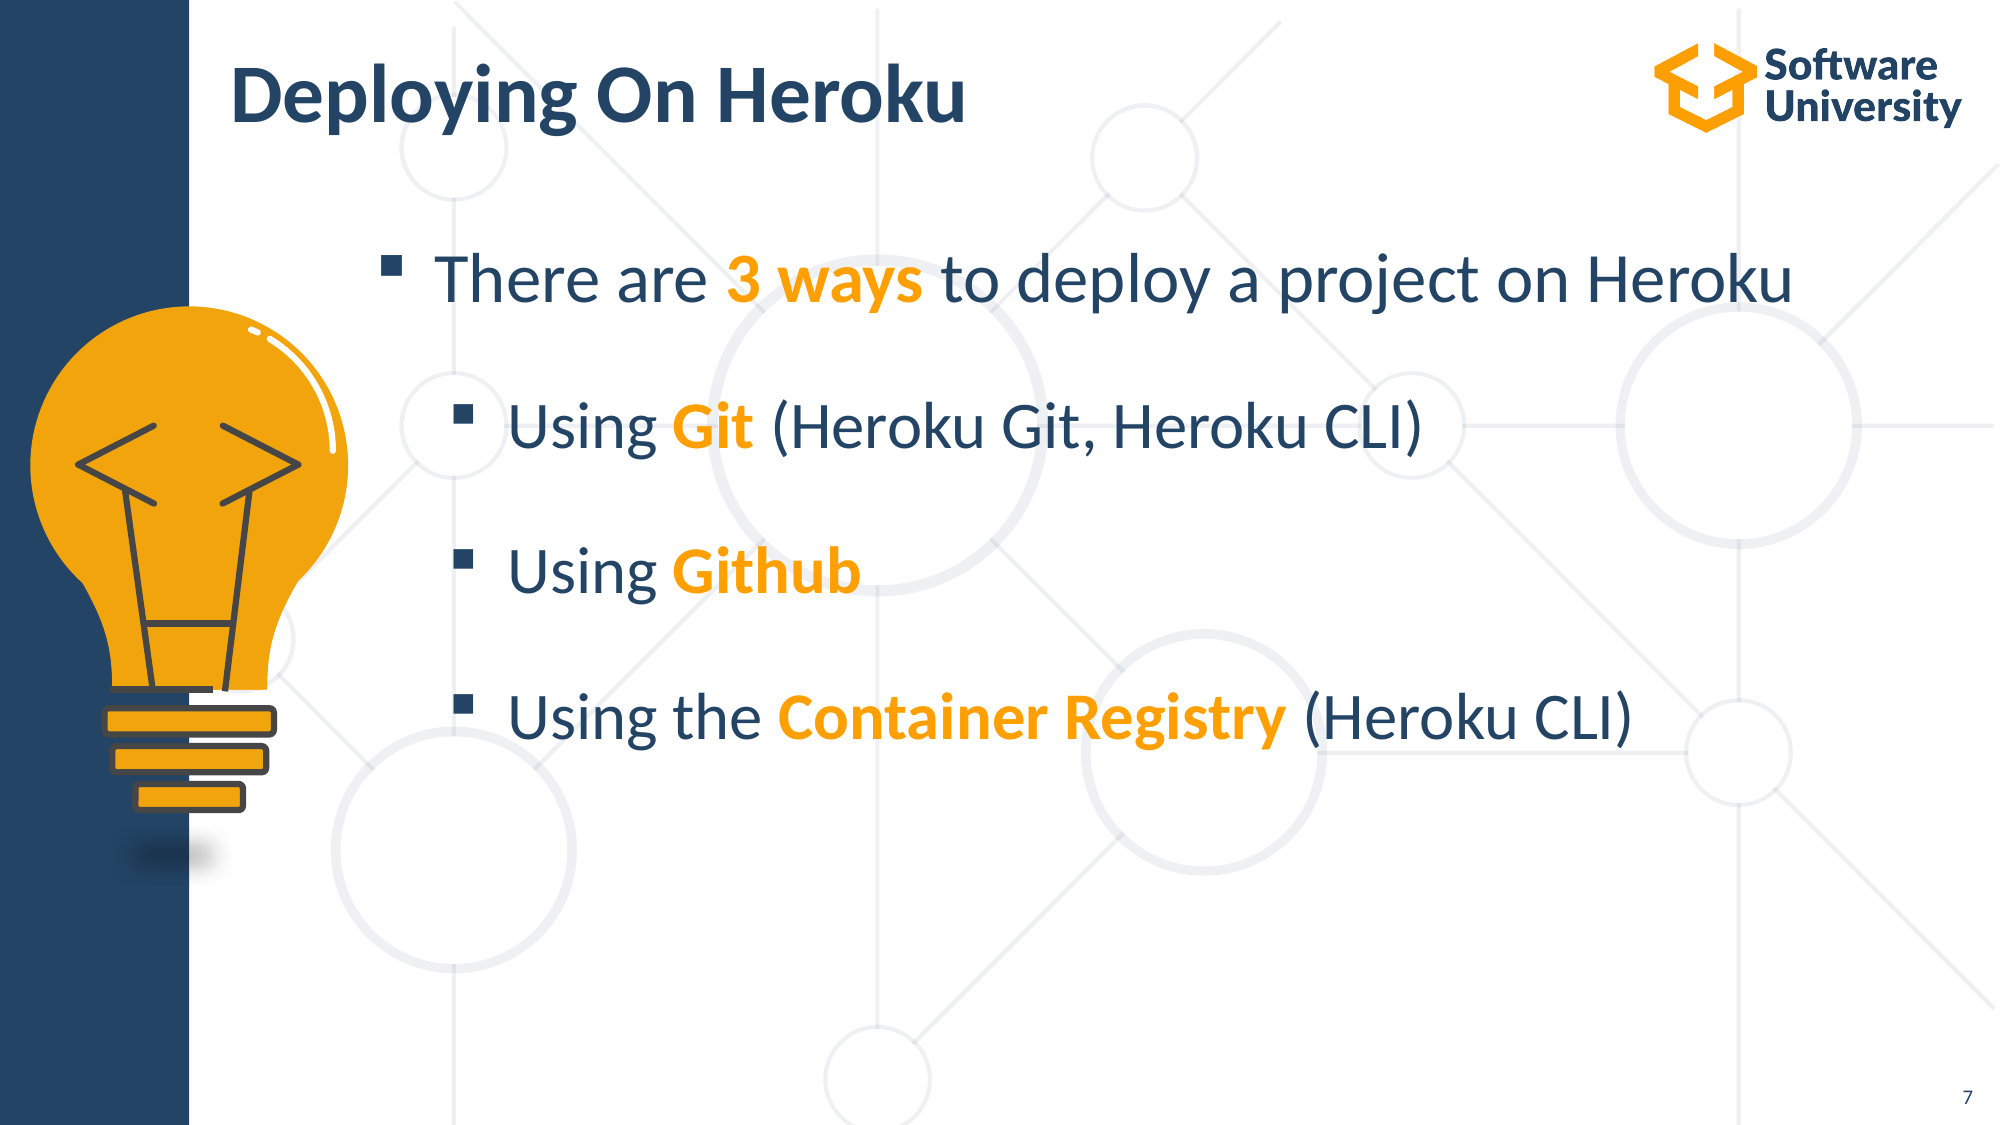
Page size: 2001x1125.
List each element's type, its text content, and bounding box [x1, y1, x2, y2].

slide_number 7 [1927, 1067, 1989, 1117]
title Deploying On Heroku [212, 16, 1628, 162]
list There are 3 ways to deploy a project on Heroku Using Git (Heroku Git, Heroku CLI) Using Github Using the Container Registry (Heroku CLI) [357, 183, 1968, 1094]
picture [1641, 31, 1973, 145]
